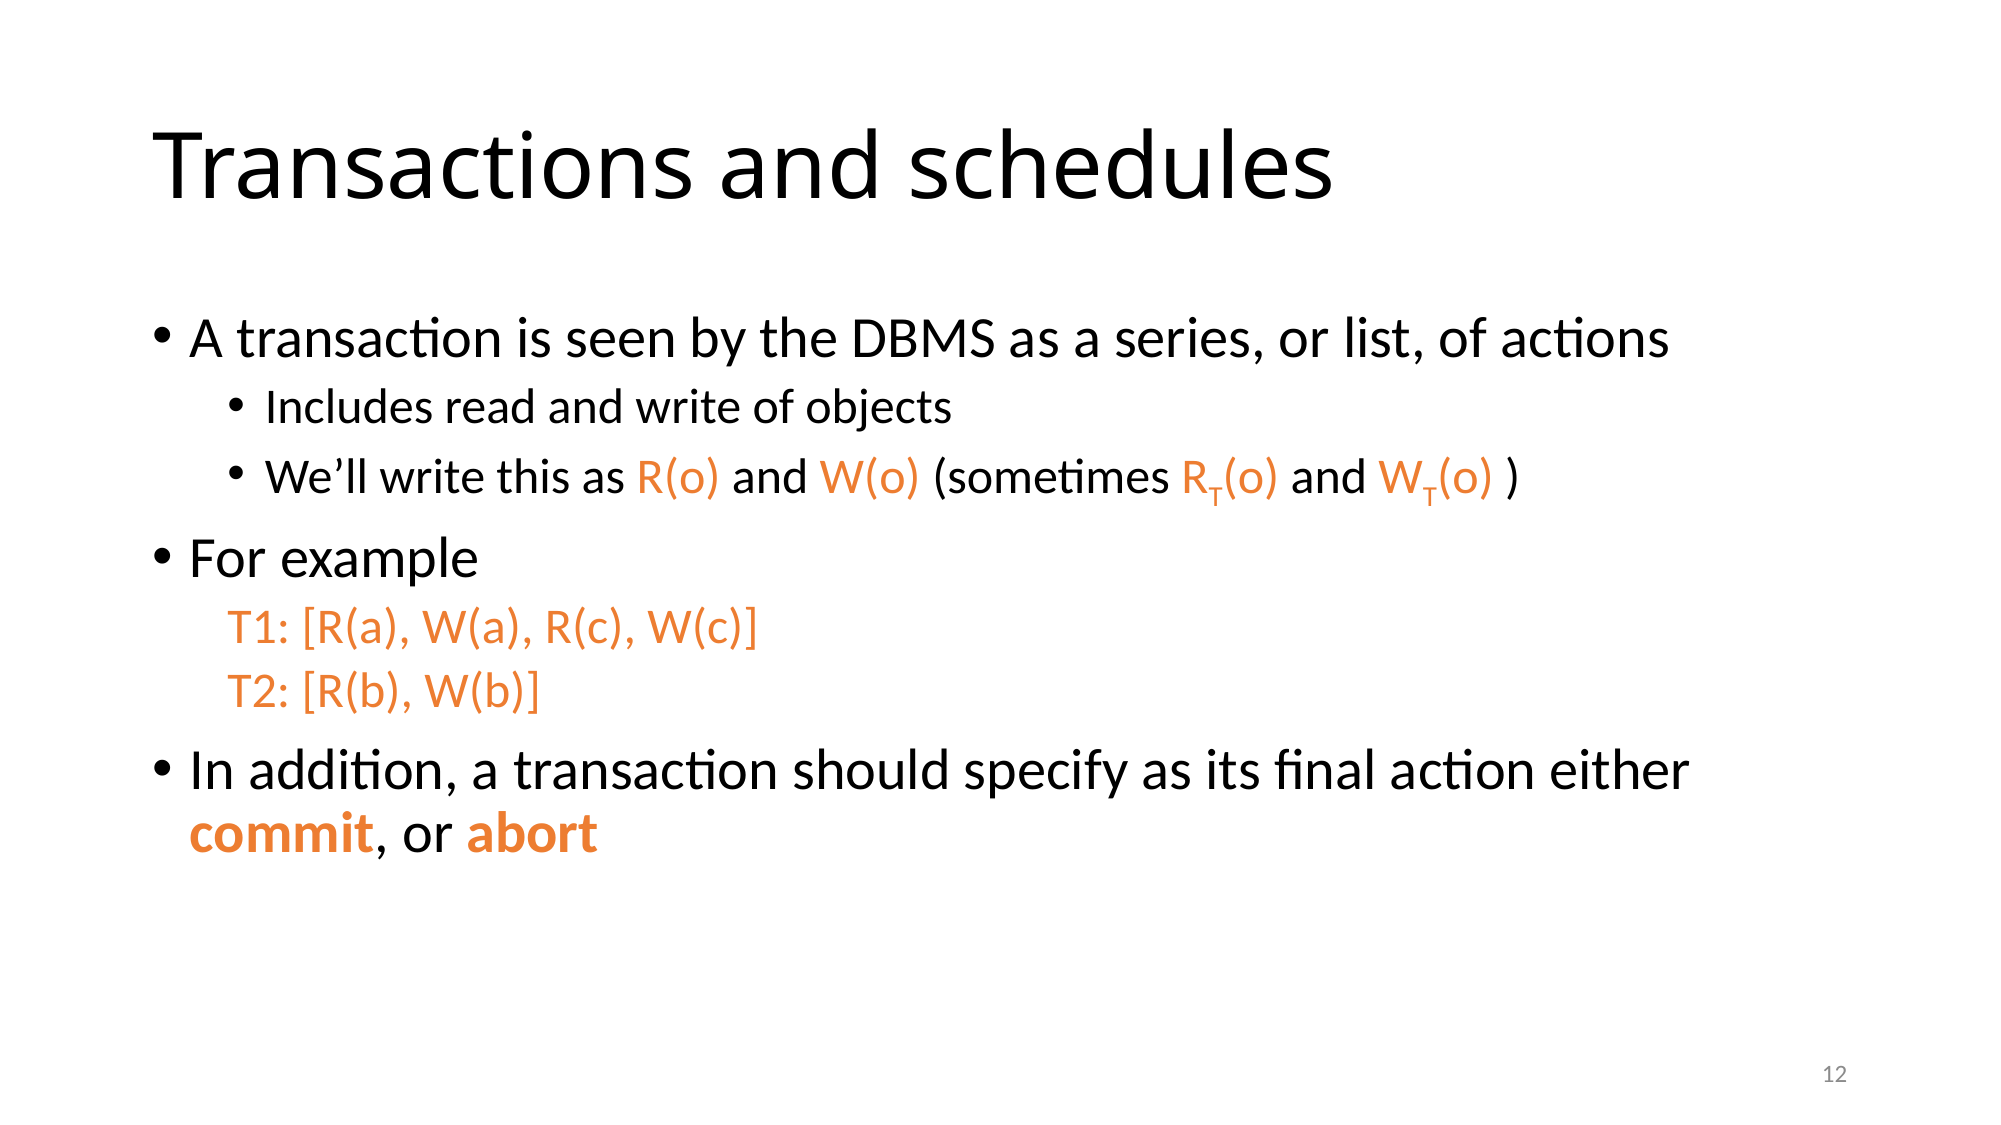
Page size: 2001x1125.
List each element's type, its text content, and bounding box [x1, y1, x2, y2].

list A transaction is seen by the DBMS as a series, or list, of actions Includes read and write of objects We’ll write this as R(o) and W(o) (sometimes RT(o) and WT(o) ) For example T1: [R(a), W(a), R(c), W(c)] T2: [R(b), W(b)] In addition, a transaction should specify as its final action either commit, or abort [137, 299, 1863, 1014]
slide_number 12 [1412, 1042, 1863, 1103]
title Transactions and schedules [137, 59, 1863, 278]
